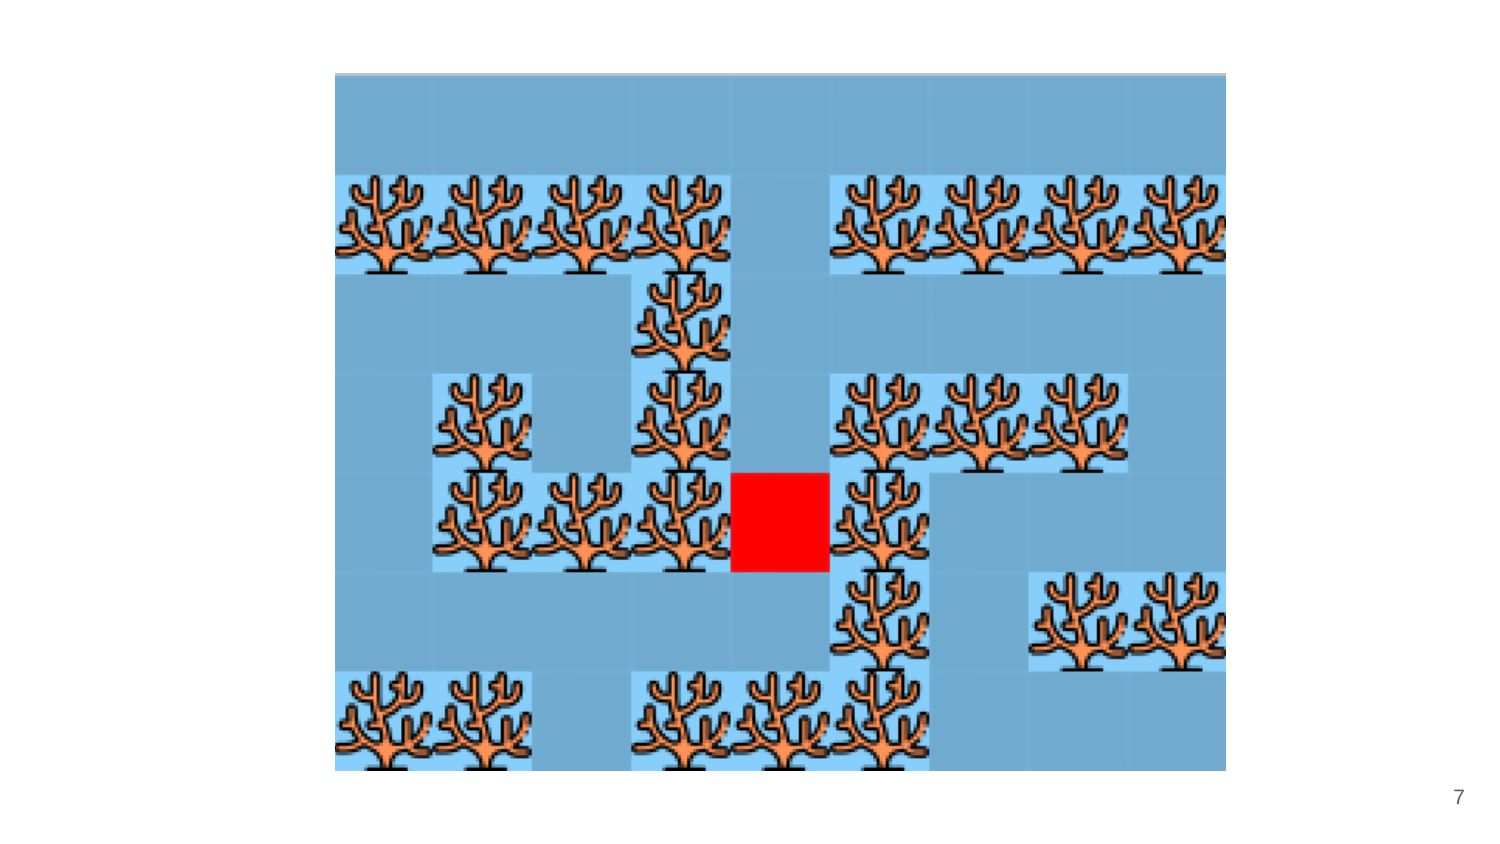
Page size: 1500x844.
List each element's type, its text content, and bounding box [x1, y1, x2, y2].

slide_number ‹#› [1389, 764, 1480, 830]
picture [335, 72, 1227, 771]
